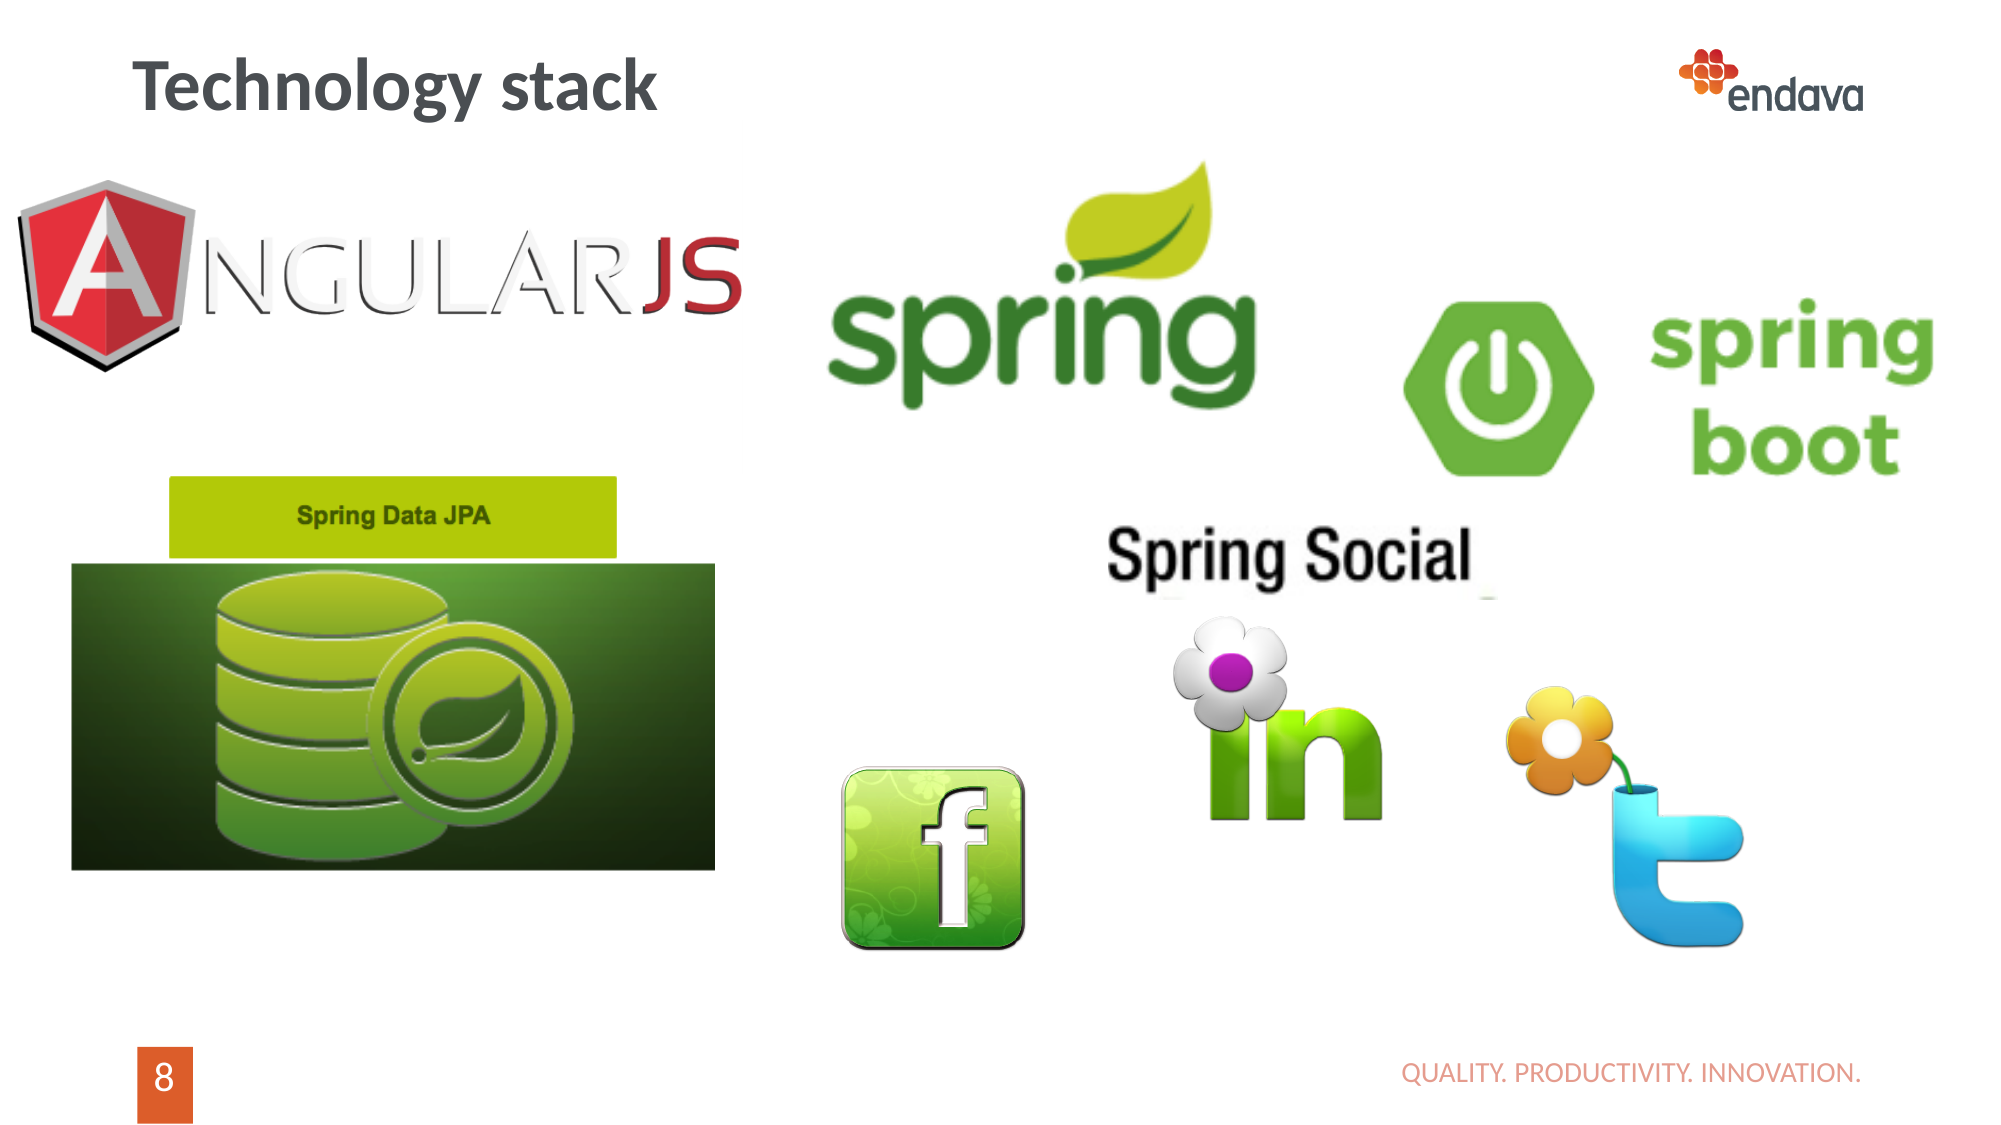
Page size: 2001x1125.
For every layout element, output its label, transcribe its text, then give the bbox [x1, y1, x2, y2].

picture [163, 470, 622, 561]
slide_number QUALITY. PRODUCTIVITY. INNOVATION. [1252, 1040, 1863, 1101]
title Technology stack [132, 38, 1530, 218]
picture [1679, 49, 1863, 111]
picture [1399, 297, 1979, 480]
picture [70, 562, 715, 873]
picture [1494, 683, 1768, 957]
picture [779, 704, 1086, 1011]
picture [1108, 507, 1498, 842]
picture [17, 120, 1344, 474]
